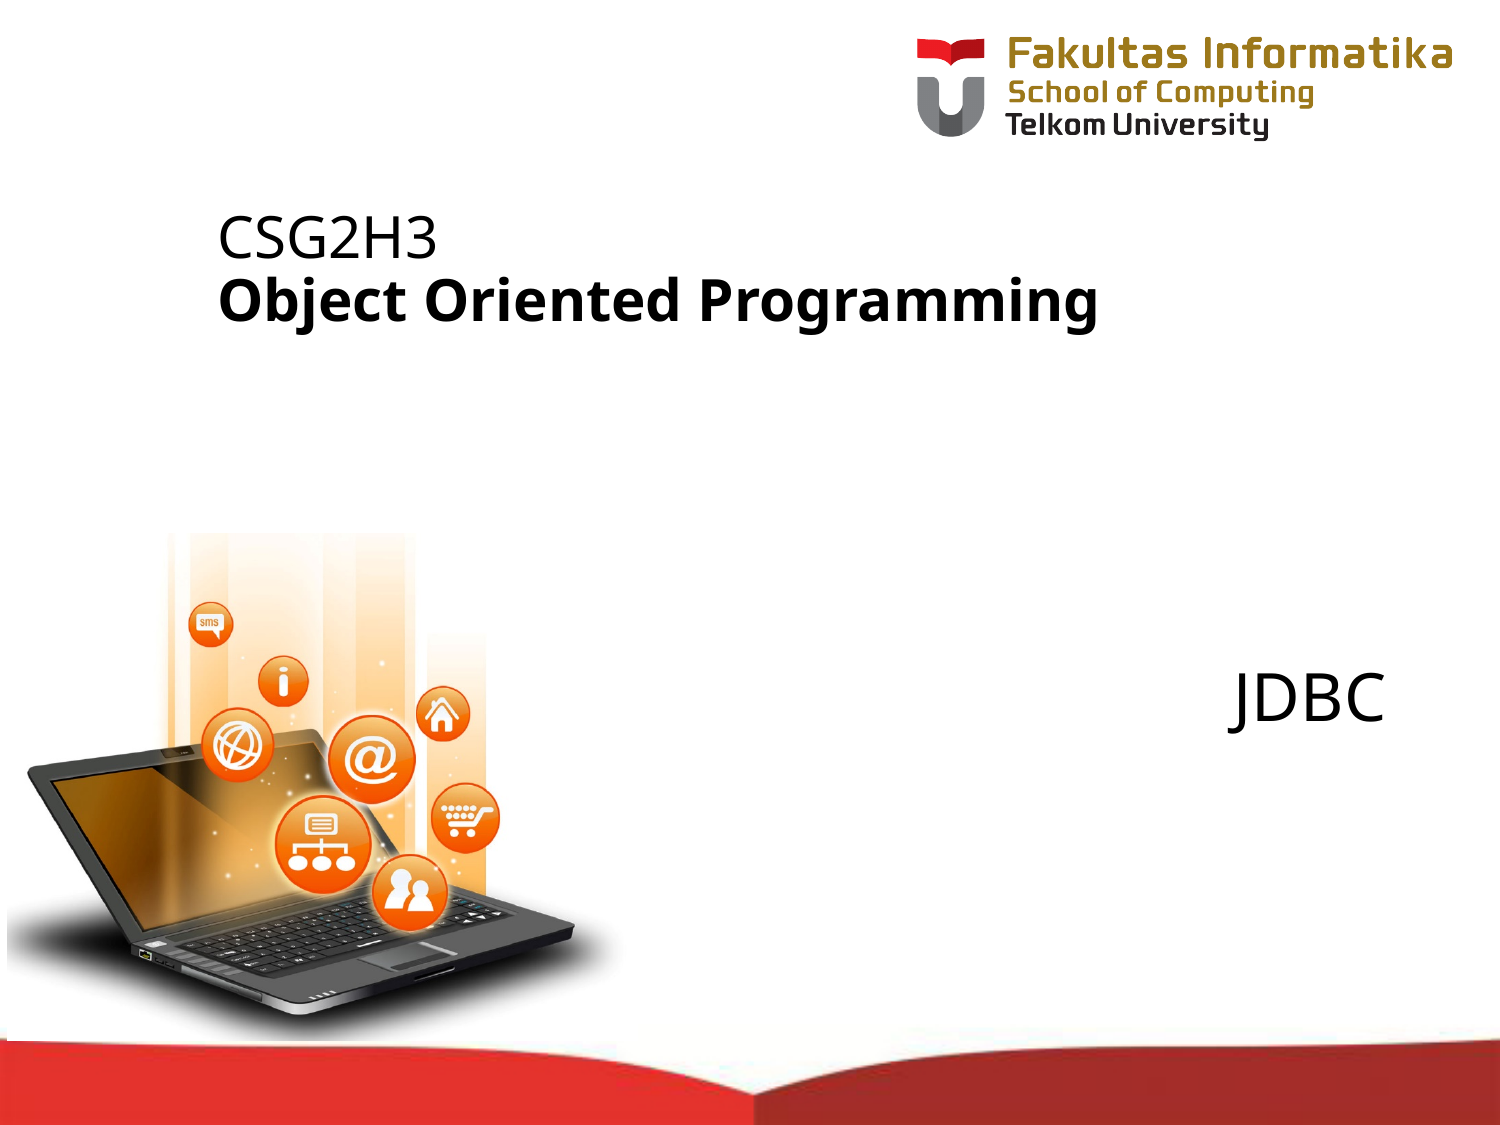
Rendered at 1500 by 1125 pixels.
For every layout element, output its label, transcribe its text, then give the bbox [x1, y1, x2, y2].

picture [916, 35, 1453, 142]
text_box JDBC [621, 565, 1402, 835]
title CSG2H3 Object Oriented Programming [202, 208, 1500, 334]
picture [0, 533, 1500, 1125]
